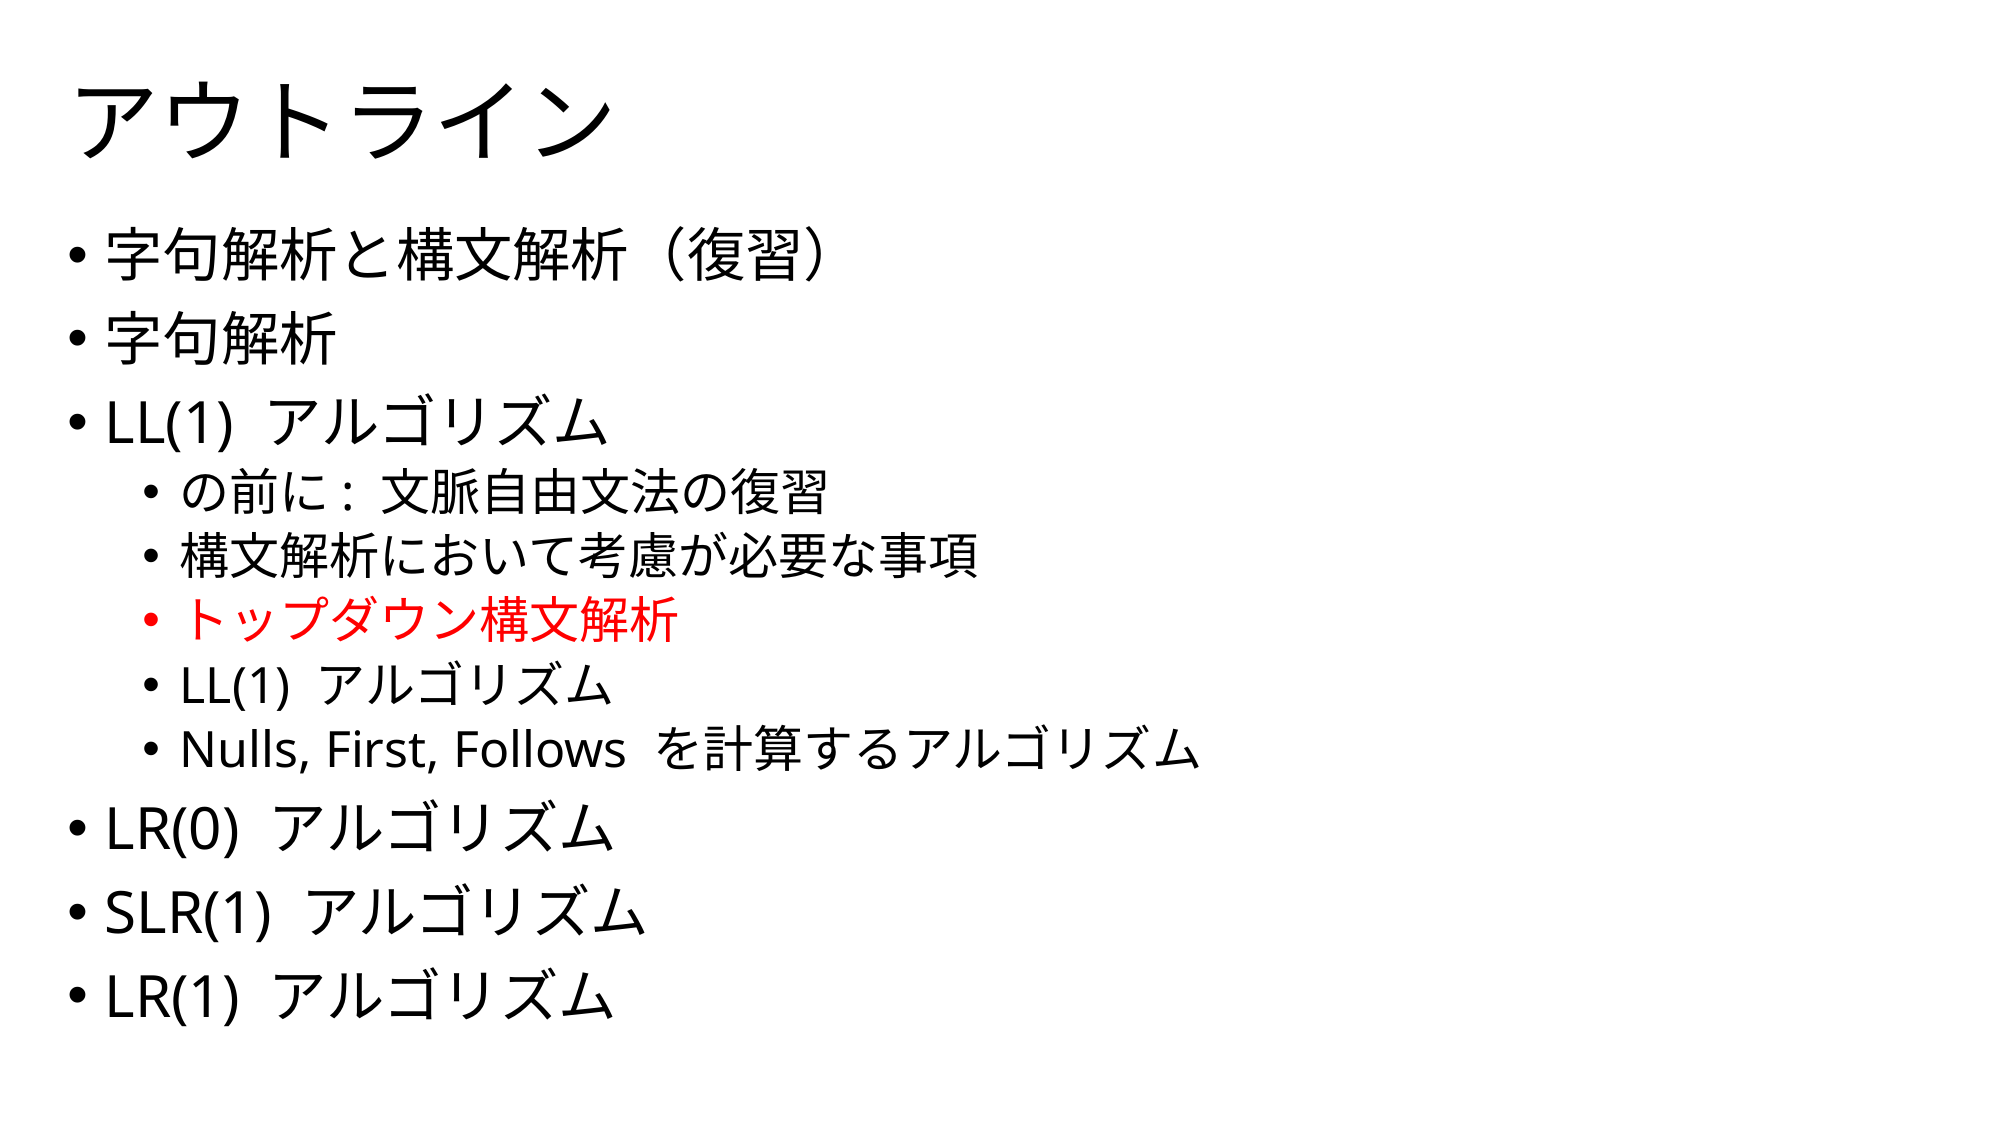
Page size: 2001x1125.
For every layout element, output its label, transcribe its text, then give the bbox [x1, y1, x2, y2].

list 字句解析と構文解析（復習） 字句解析 LL(1) アルゴリズム の前に: 文脈自由文法の復習 構文解析において考慮が必要な事項 トップダウン構文解析 LL(1) アルゴリズム Nulls, First, Follows を計算するアルゴリズム LR(0) アルゴリズム SLR(1) アルゴリズム LR(1) アルゴリズム [52, 218, 1959, 1077]
title アウトライン [52, 16, 1959, 218]
